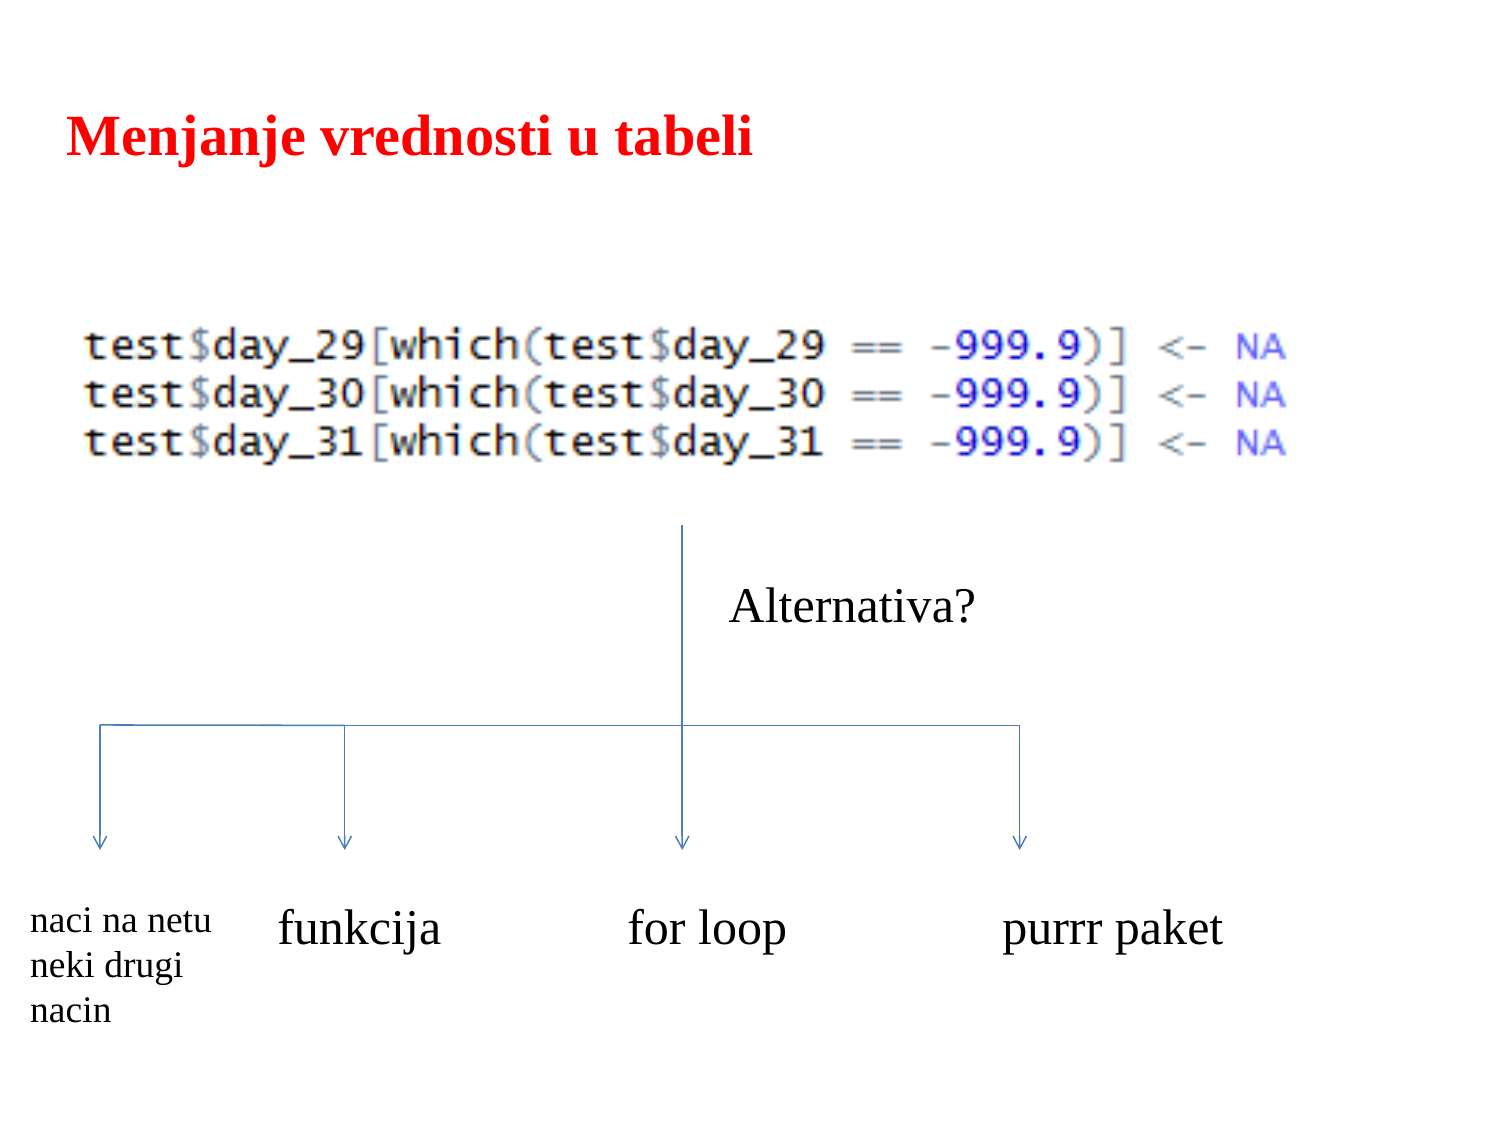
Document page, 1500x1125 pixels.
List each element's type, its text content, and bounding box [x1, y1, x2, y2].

text_box for loop [612, 887, 888, 963]
text_box funkcija [262, 887, 475, 963]
text_box naci na netu neki drugi nacin [15, 887, 228, 1038]
text_box Alternativa? [714, 565, 1038, 640]
text_box Menjanje vrednosti u tabeli [51, 89, 852, 175]
picture [82, 312, 1322, 495]
text_box purrr paket [987, 887, 1263, 963]
